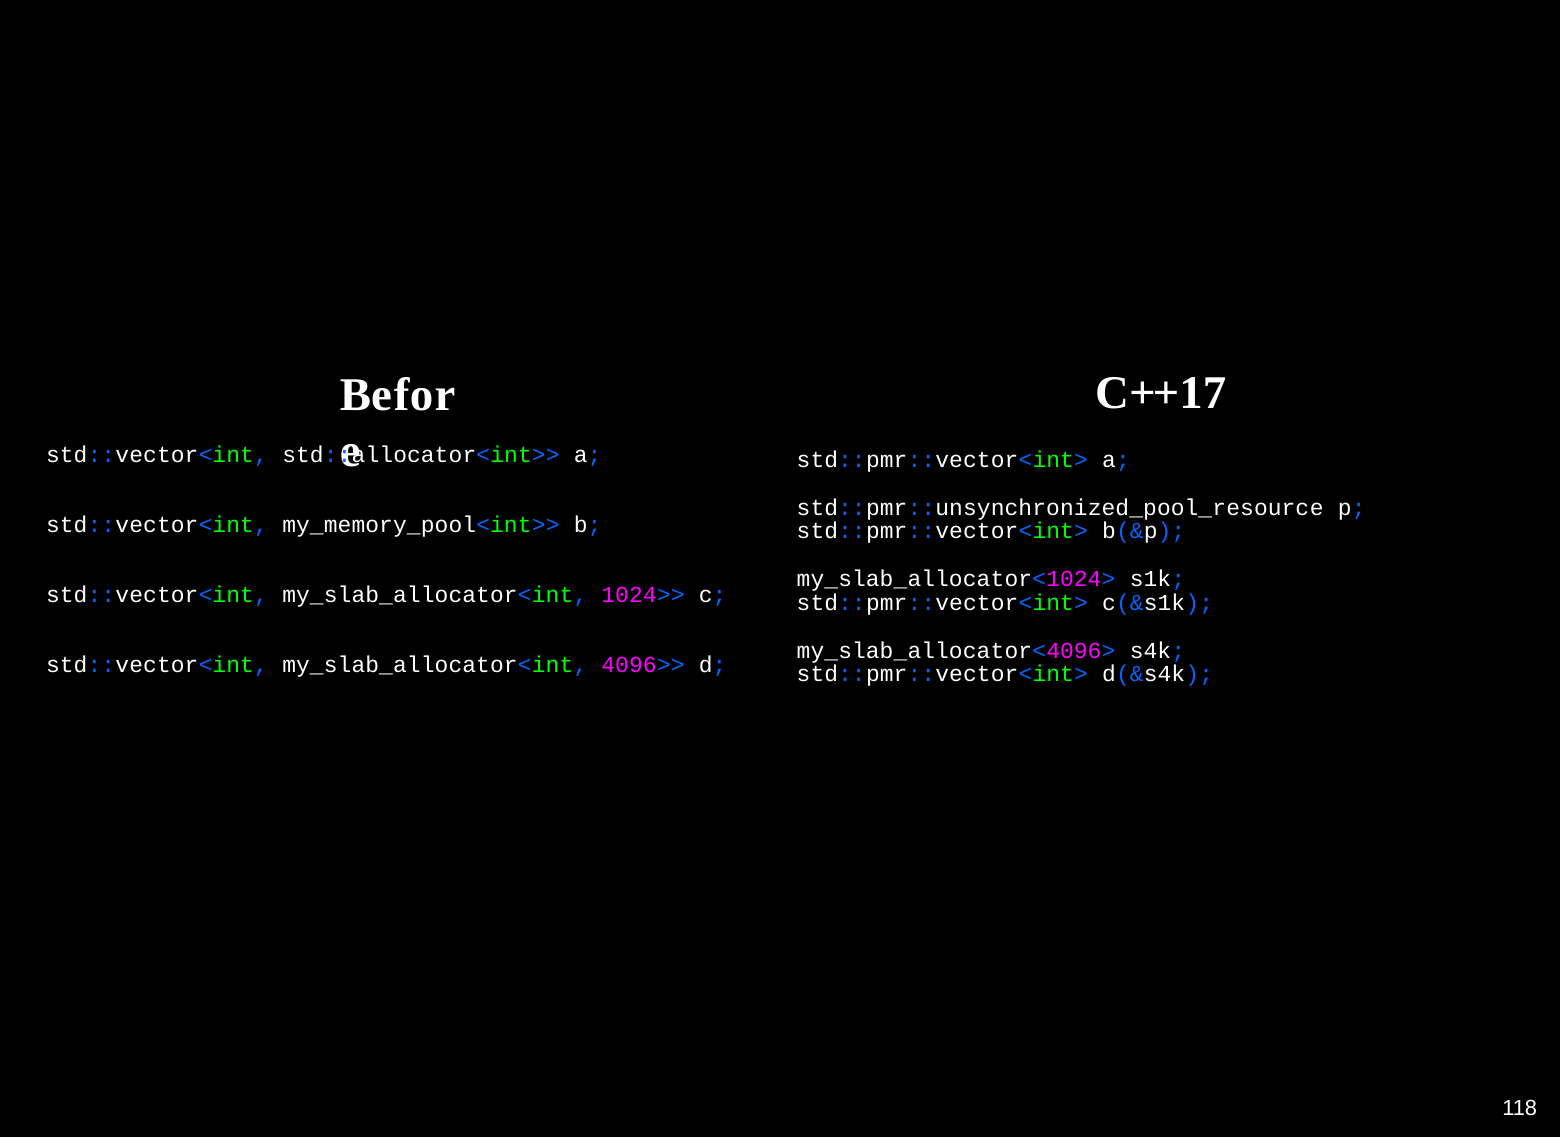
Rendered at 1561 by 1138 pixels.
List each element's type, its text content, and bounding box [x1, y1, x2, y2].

text_box Before [337, 363, 473, 439]
text_box C++17 std::pmr::vector<int> a; std::pmr::unsynchronized_pool_resource p; std::pmr::vector<int> b(&p); my_slab_allocator<1024> s1k; std::pmr::vector<int> c(&s1k); my_slab_allocator<4096> s4k; std::pmr::vector<int> d(&s4k); [794, 361, 1376, 687]
text_box [1496, 1086, 1548, 1125]
slide_number 110 [1498, 1093, 1544, 1138]
text_box std::vector<int, std::allocator<int>> a; std::vector<int, my_memory_pool<int>> b; std::vector<int, my_slab_allocator<int, 1024>> c; std::vector<int, my_slab_allocator<int, 4096>> d; [43, 439, 738, 677]
